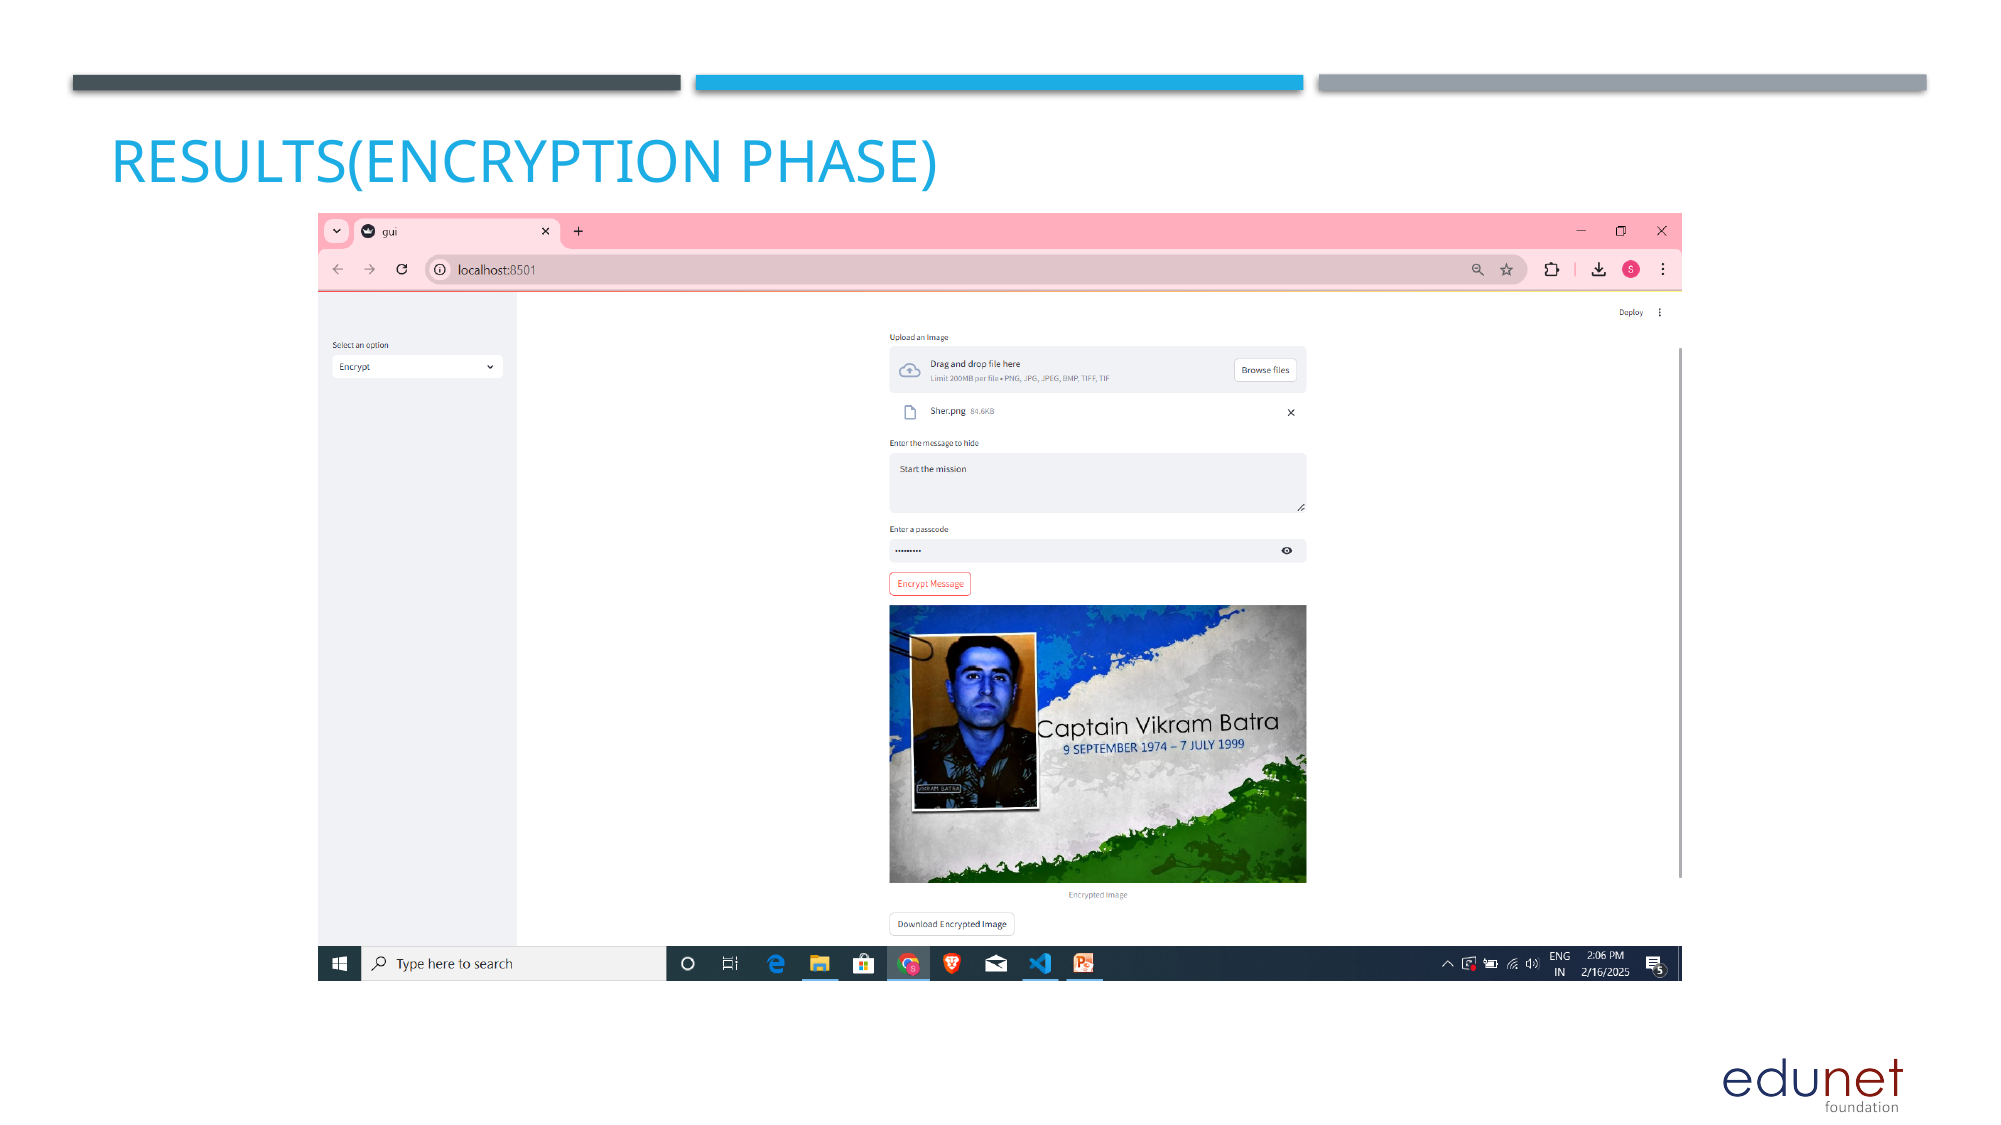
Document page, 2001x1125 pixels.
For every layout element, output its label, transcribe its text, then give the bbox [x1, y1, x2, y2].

title Results(Encryption phase) [95, 115, 1905, 203]
picture [1719, 1056, 1905, 1116]
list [317, 212, 1682, 981]
